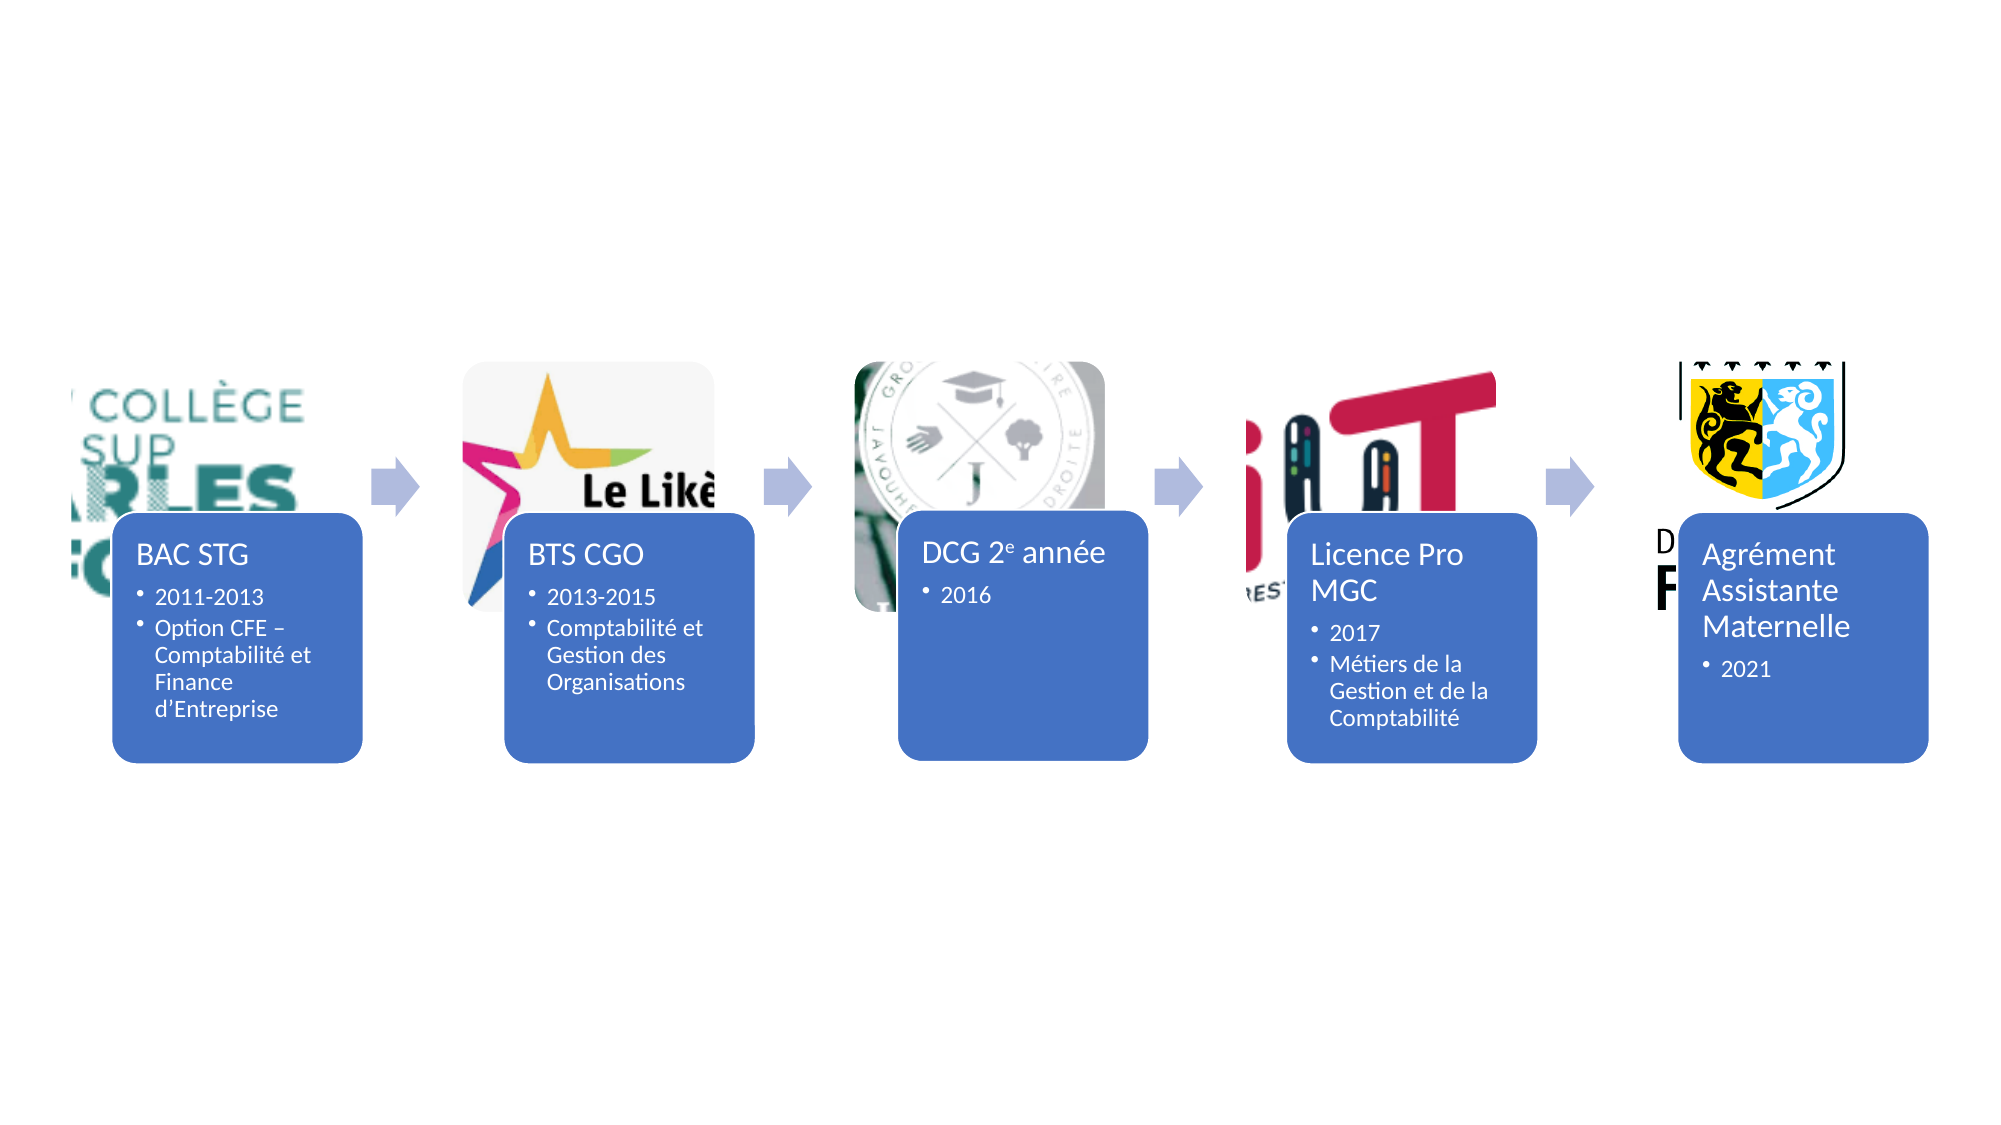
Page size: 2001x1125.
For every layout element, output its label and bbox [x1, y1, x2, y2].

text_box [69, 120, 1931, 1005]
